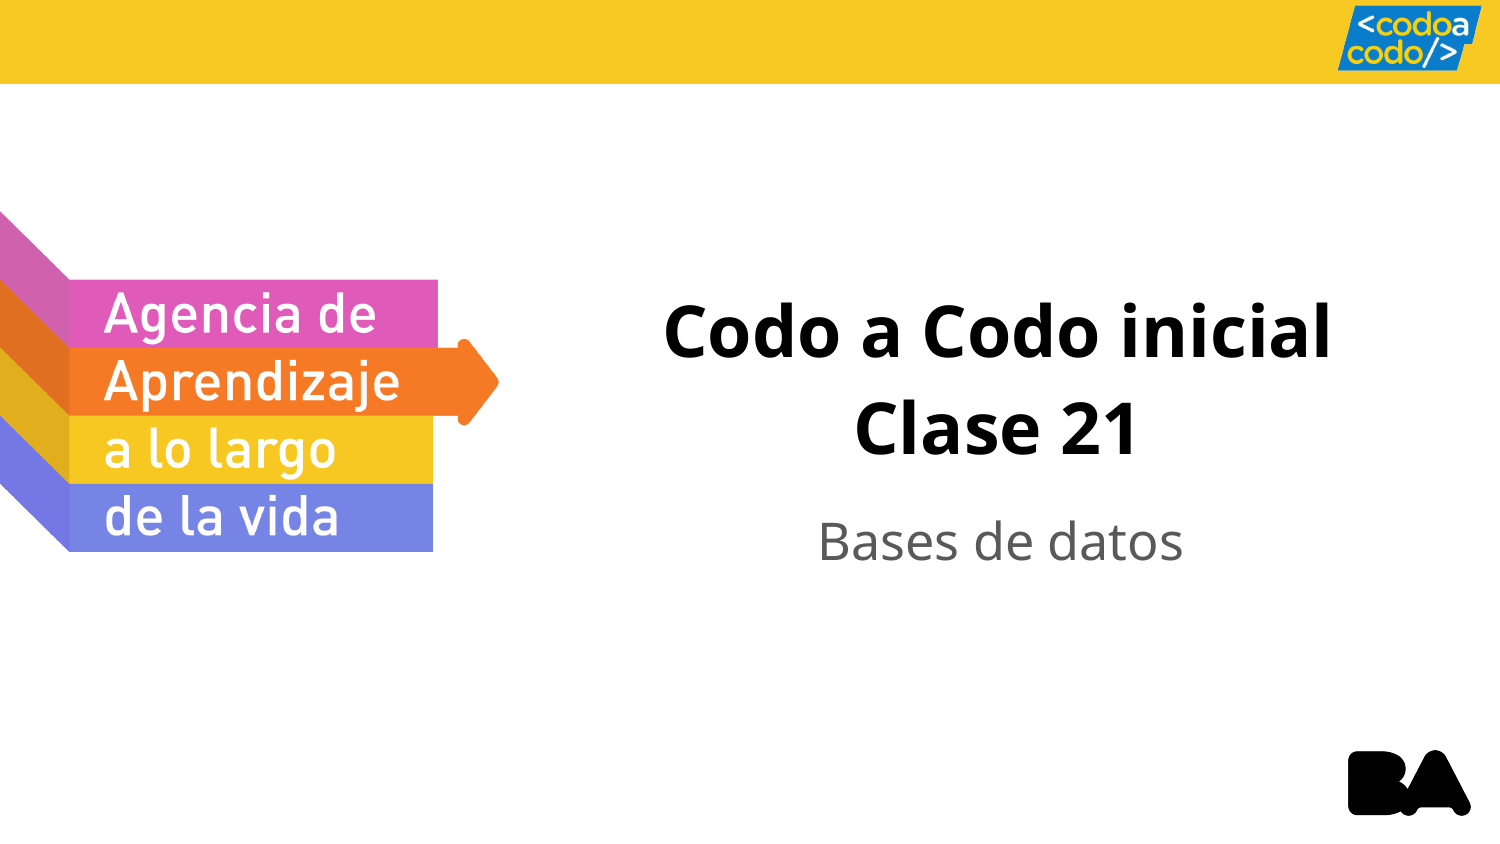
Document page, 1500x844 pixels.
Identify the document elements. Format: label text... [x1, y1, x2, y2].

title Codo a Codo inicial Clase 21 [547, 265, 1449, 489]
picture [1337, 5, 1482, 71]
subtitle Bases de datos [547, 489, 1455, 620]
picture [0, 211, 499, 552]
picture [1348, 750, 1471, 816]
